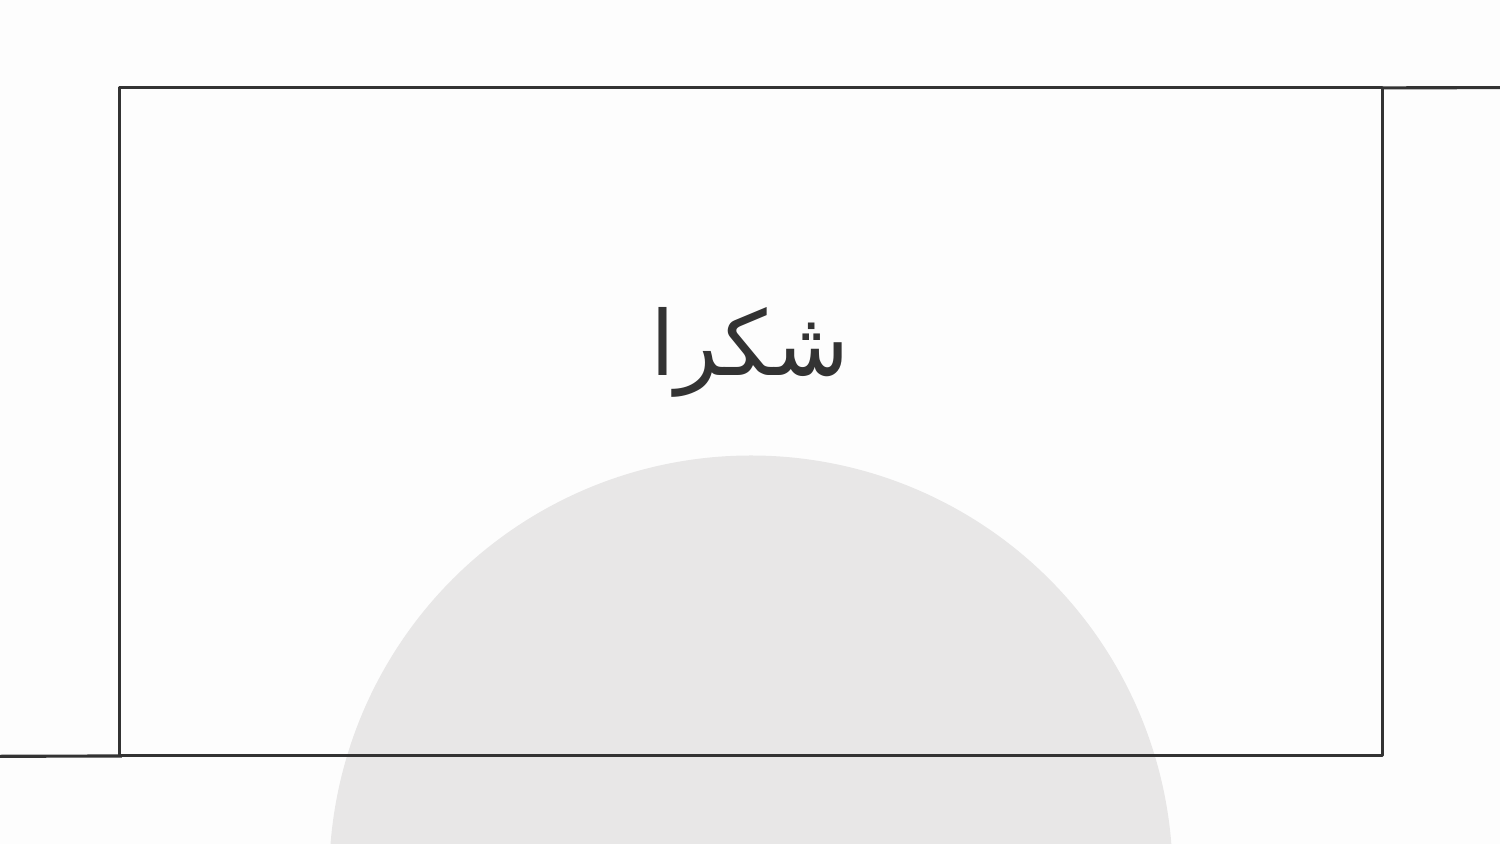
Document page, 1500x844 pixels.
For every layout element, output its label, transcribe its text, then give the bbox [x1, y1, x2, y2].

title شكرا [269, 284, 1230, 409]
